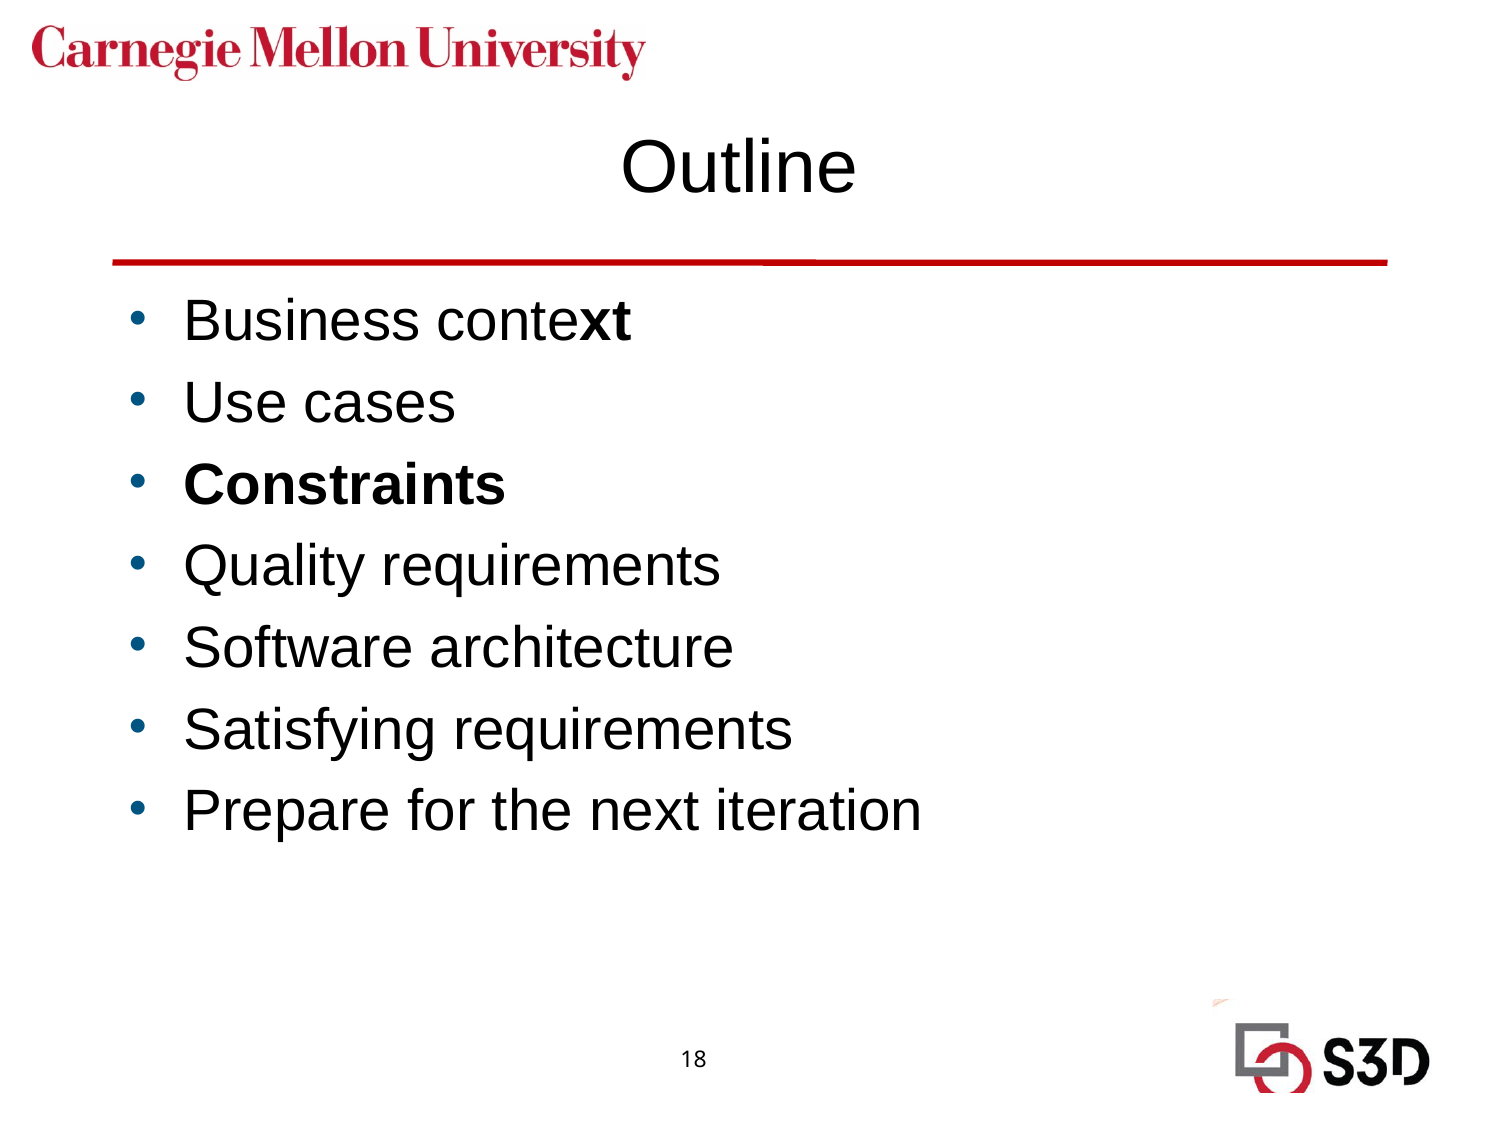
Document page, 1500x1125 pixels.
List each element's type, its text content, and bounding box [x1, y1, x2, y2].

title Outline [112, 68, 1388, 257]
list Business context Use cases Constraints Quality requirements Software architecture Satisfying requirements Prepare for the next iteration [112, 275, 1388, 938]
picture [32, 25, 646, 81]
